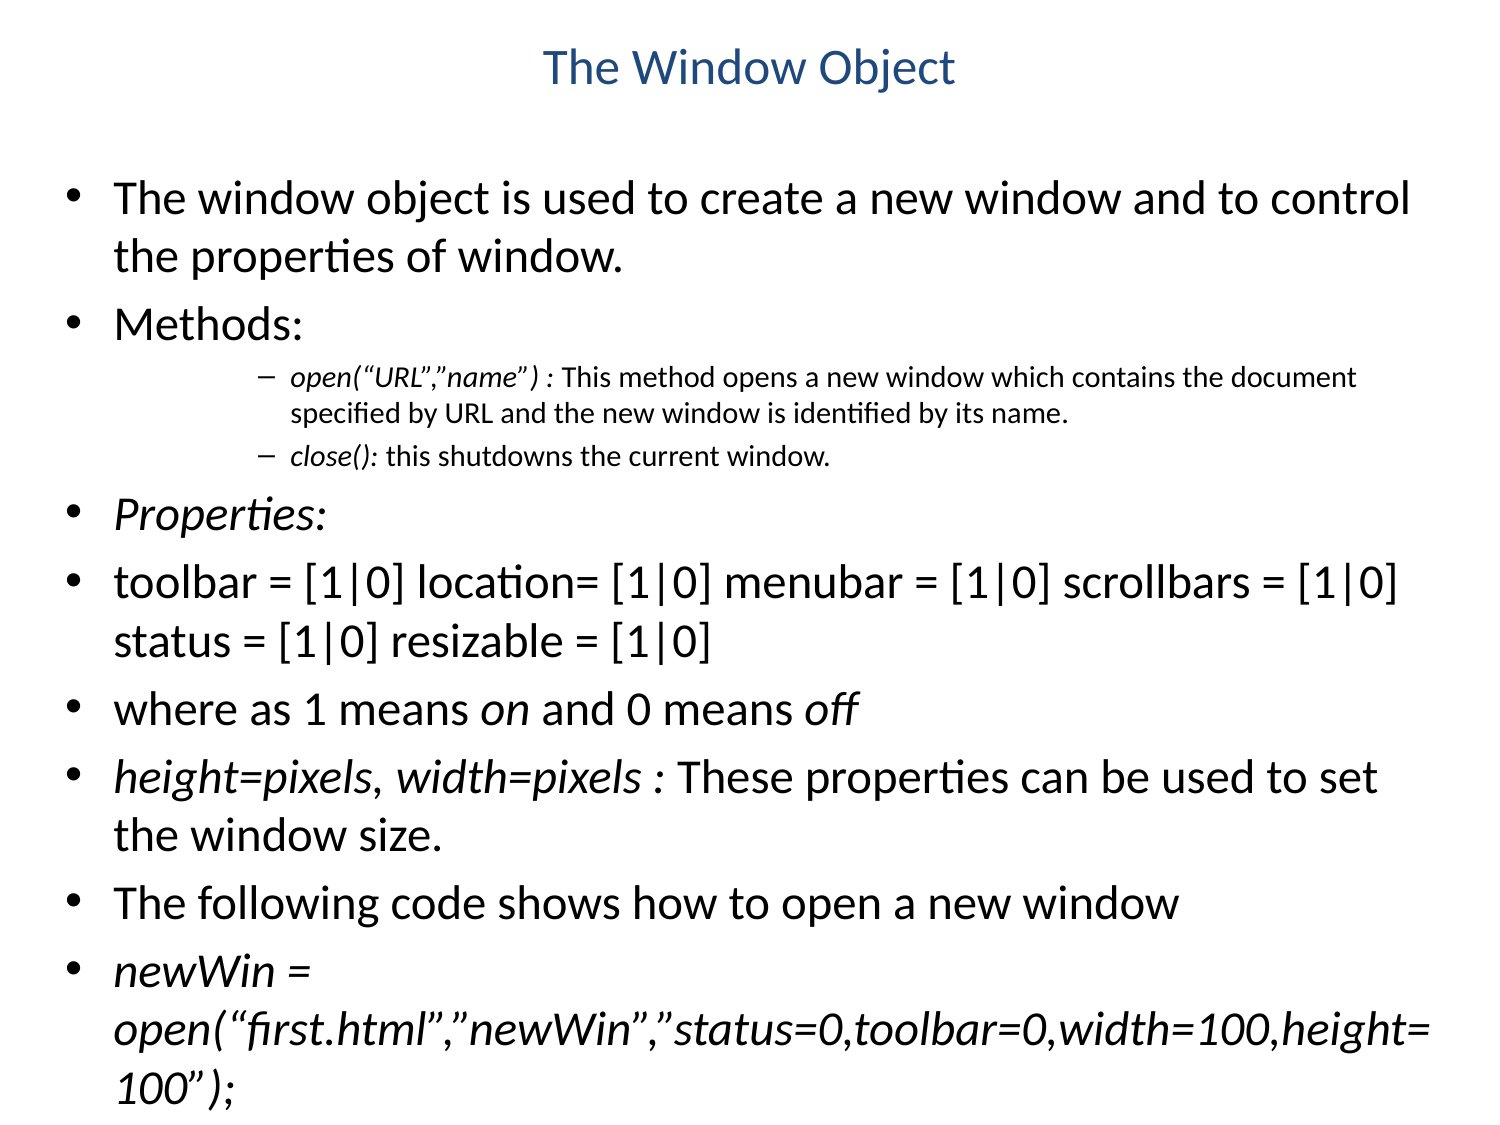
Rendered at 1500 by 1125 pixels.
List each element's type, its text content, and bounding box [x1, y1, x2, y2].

title The Window Object [75, 24, 1425, 125]
list The window object is used to create a new window and to control the properties of window. Methods: open(“URL”,”name”) : This method opens a new window which contains the document specified by URL and the new window is identified by its name. close(): this shutdowns the current window. Properties: toolbar = [1|0] location= [1|0] menubar = [1|0] scrollbars = [1|0] status = [1|0] resizable = [1|0] where as 1 means on and 0 means off height=pixels, width=pixels : These properties can be used to set the window size. The following code shows how to open a new window newWin = open(“first.html”,”newWin”,”status=0,toolbar=0,width=100,height=100”); [50, 158, 1463, 1125]
